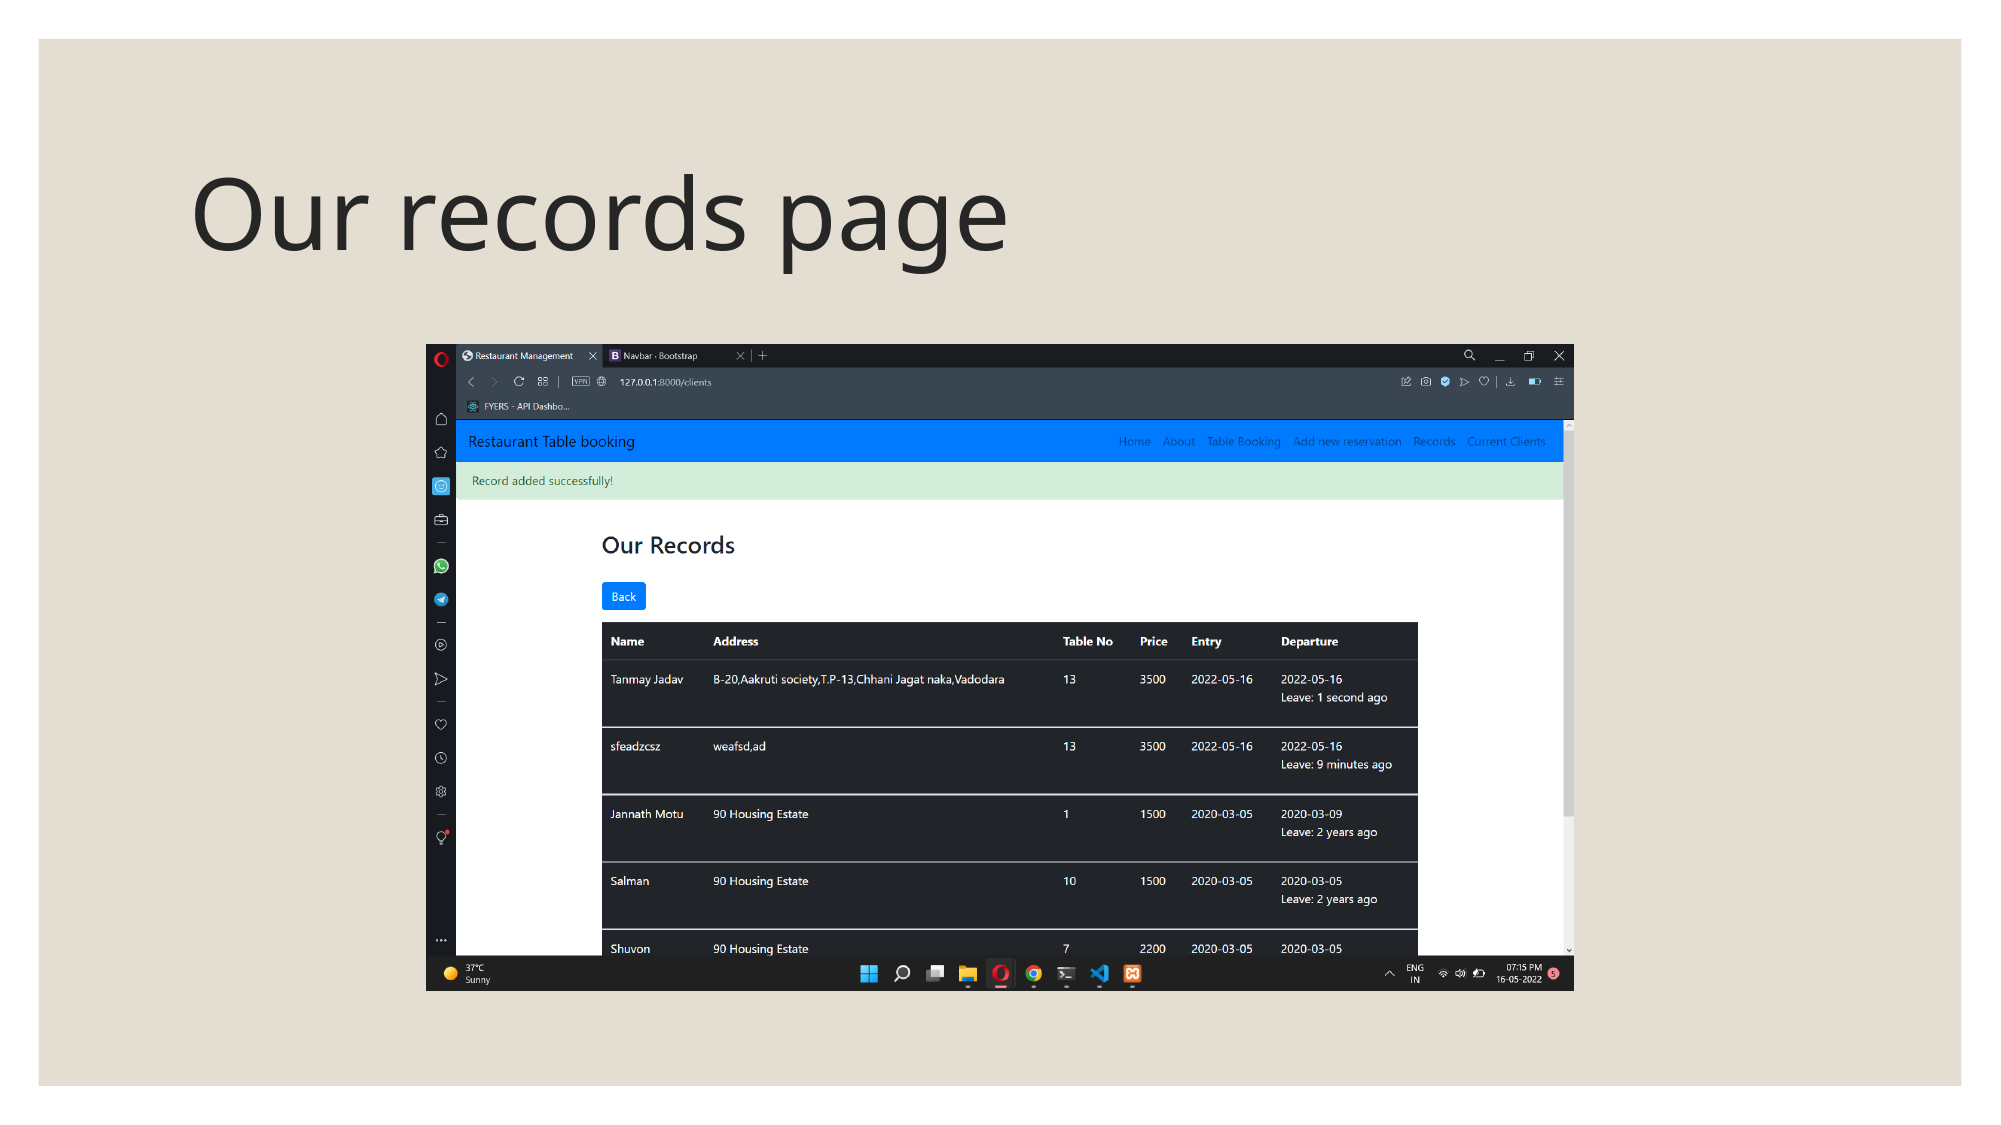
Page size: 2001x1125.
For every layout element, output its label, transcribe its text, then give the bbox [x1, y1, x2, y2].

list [426, 345, 1574, 991]
title Our records page [174, 105, 1825, 331]
